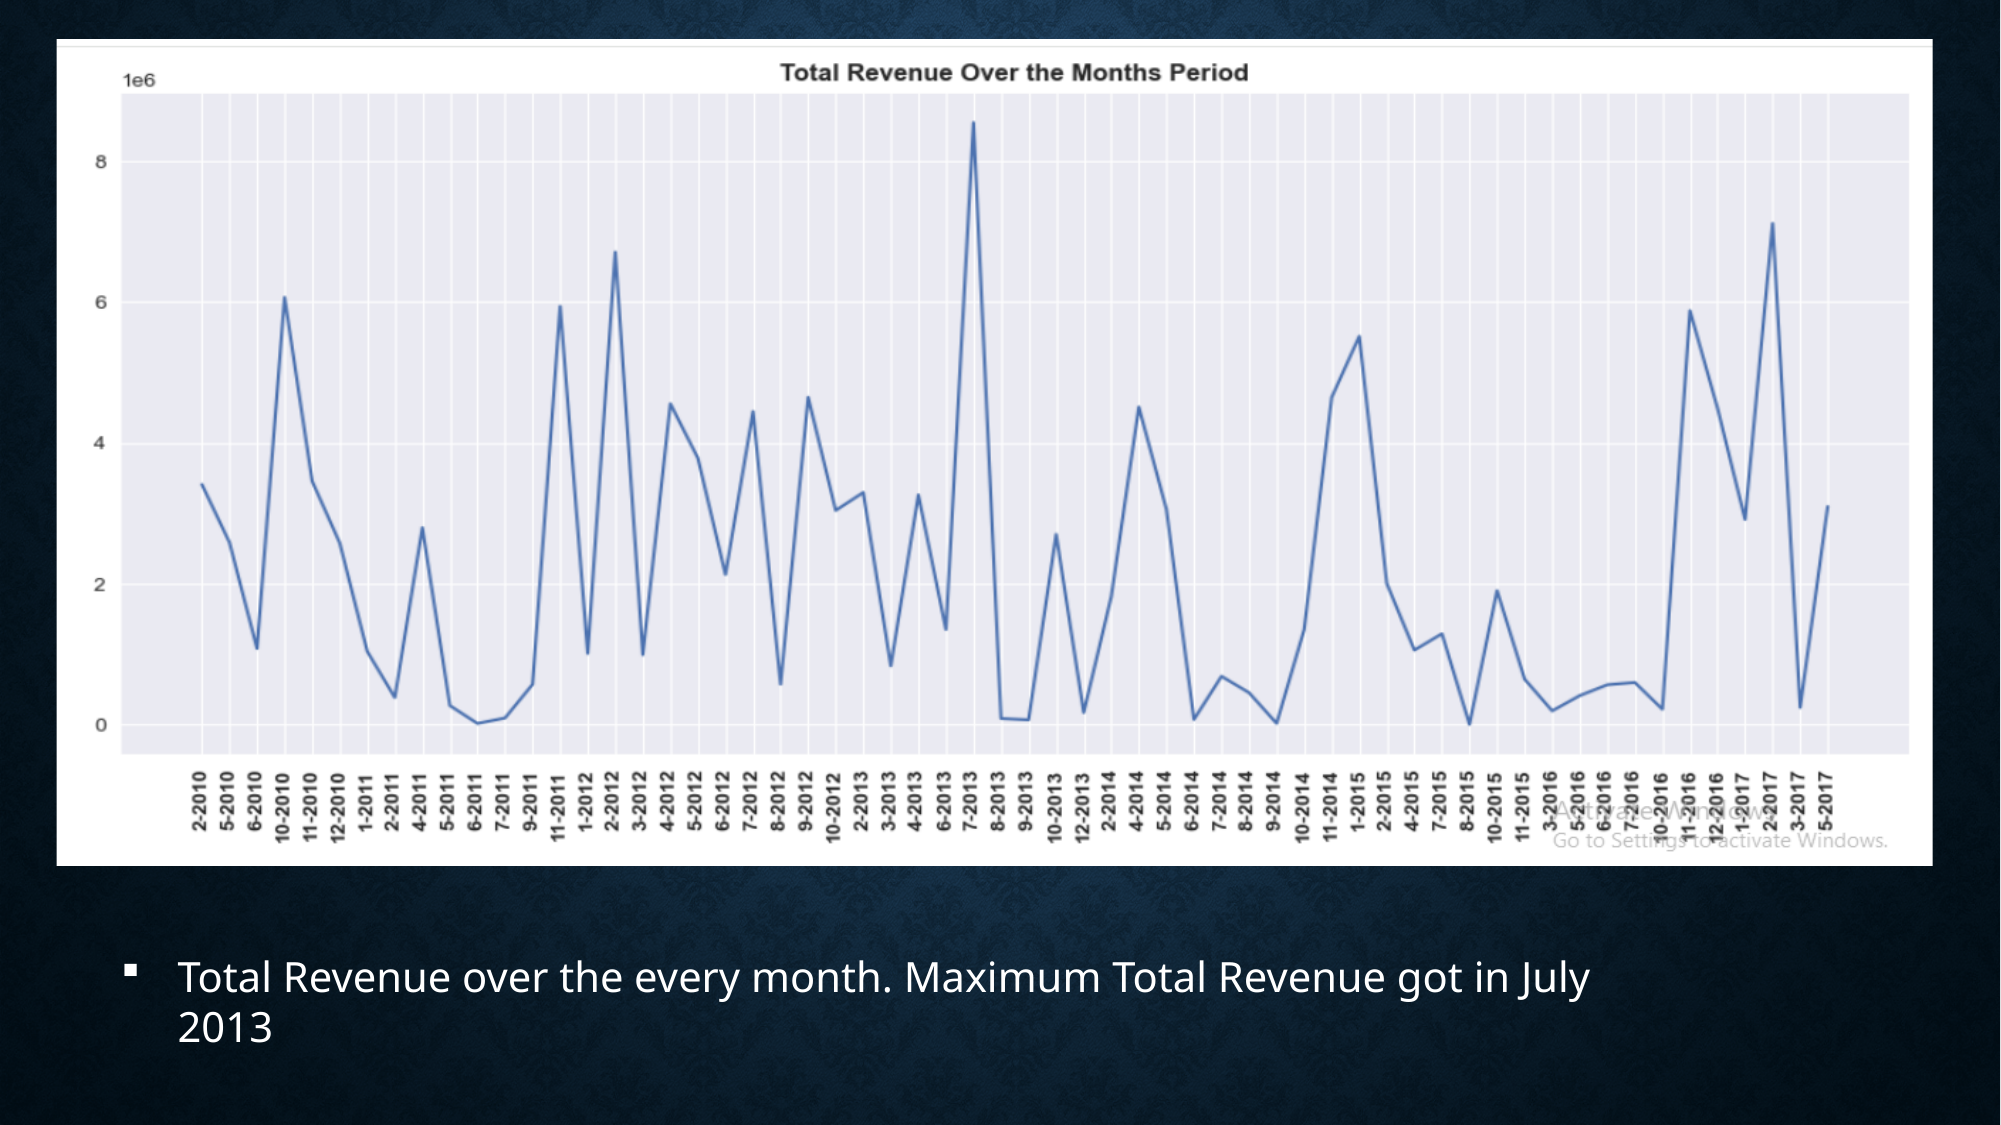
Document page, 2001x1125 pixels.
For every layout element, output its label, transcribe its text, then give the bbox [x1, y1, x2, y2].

picture [55, 38, 1933, 866]
text_box Total Revenue over the every month. Maximum Total Revenue got in July 2013 [106, 943, 1674, 1059]
